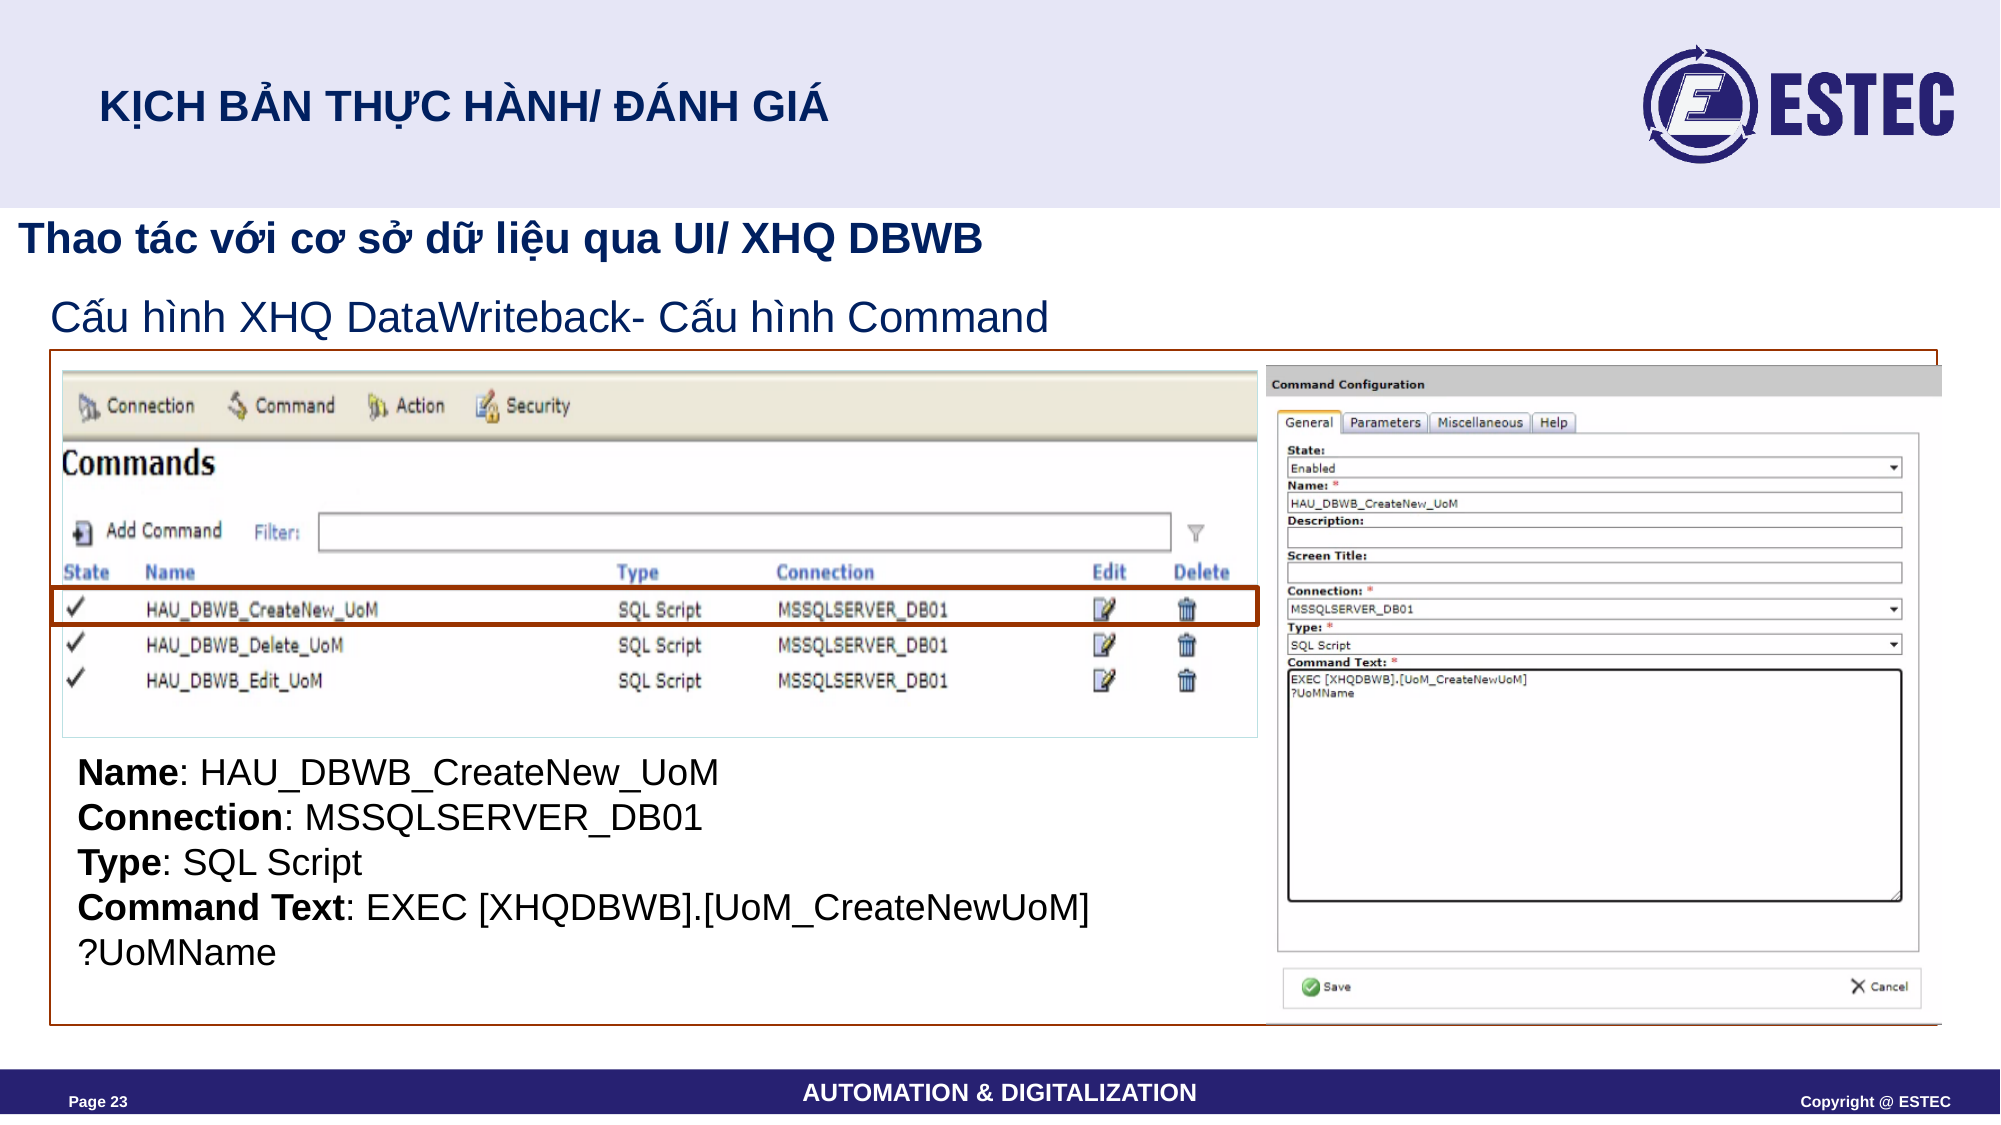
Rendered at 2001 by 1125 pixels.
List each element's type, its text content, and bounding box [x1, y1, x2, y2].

picture [62, 369, 1259, 738]
text_box Name: HAU_DBWB_CreateNew_UoM Connection: MSSQLSERVER_DB01 Type: SQL Script Command Text: EXEC [XHQDBWB].[UoM_CreateNewUoM] ?UoMName [62, 745, 1258, 981]
text_box Cấu hình XHQ DataWriteback- Cấu hình Command [50, 286, 1583, 342]
text_box [51, 587, 57, 625]
picture [1633, 43, 2000, 164]
picture [1266, 364, 1942, 1026]
text_box [49, 349, 1938, 1025]
title KỊCH BẢN THỰC HÀNH/ ĐÁNH GIÁ [99, 8, 1633, 199]
text_box Thao tác với cơ sở dữ liệu qua UI/ XHQ DBWB [18, 208, 1552, 263]
